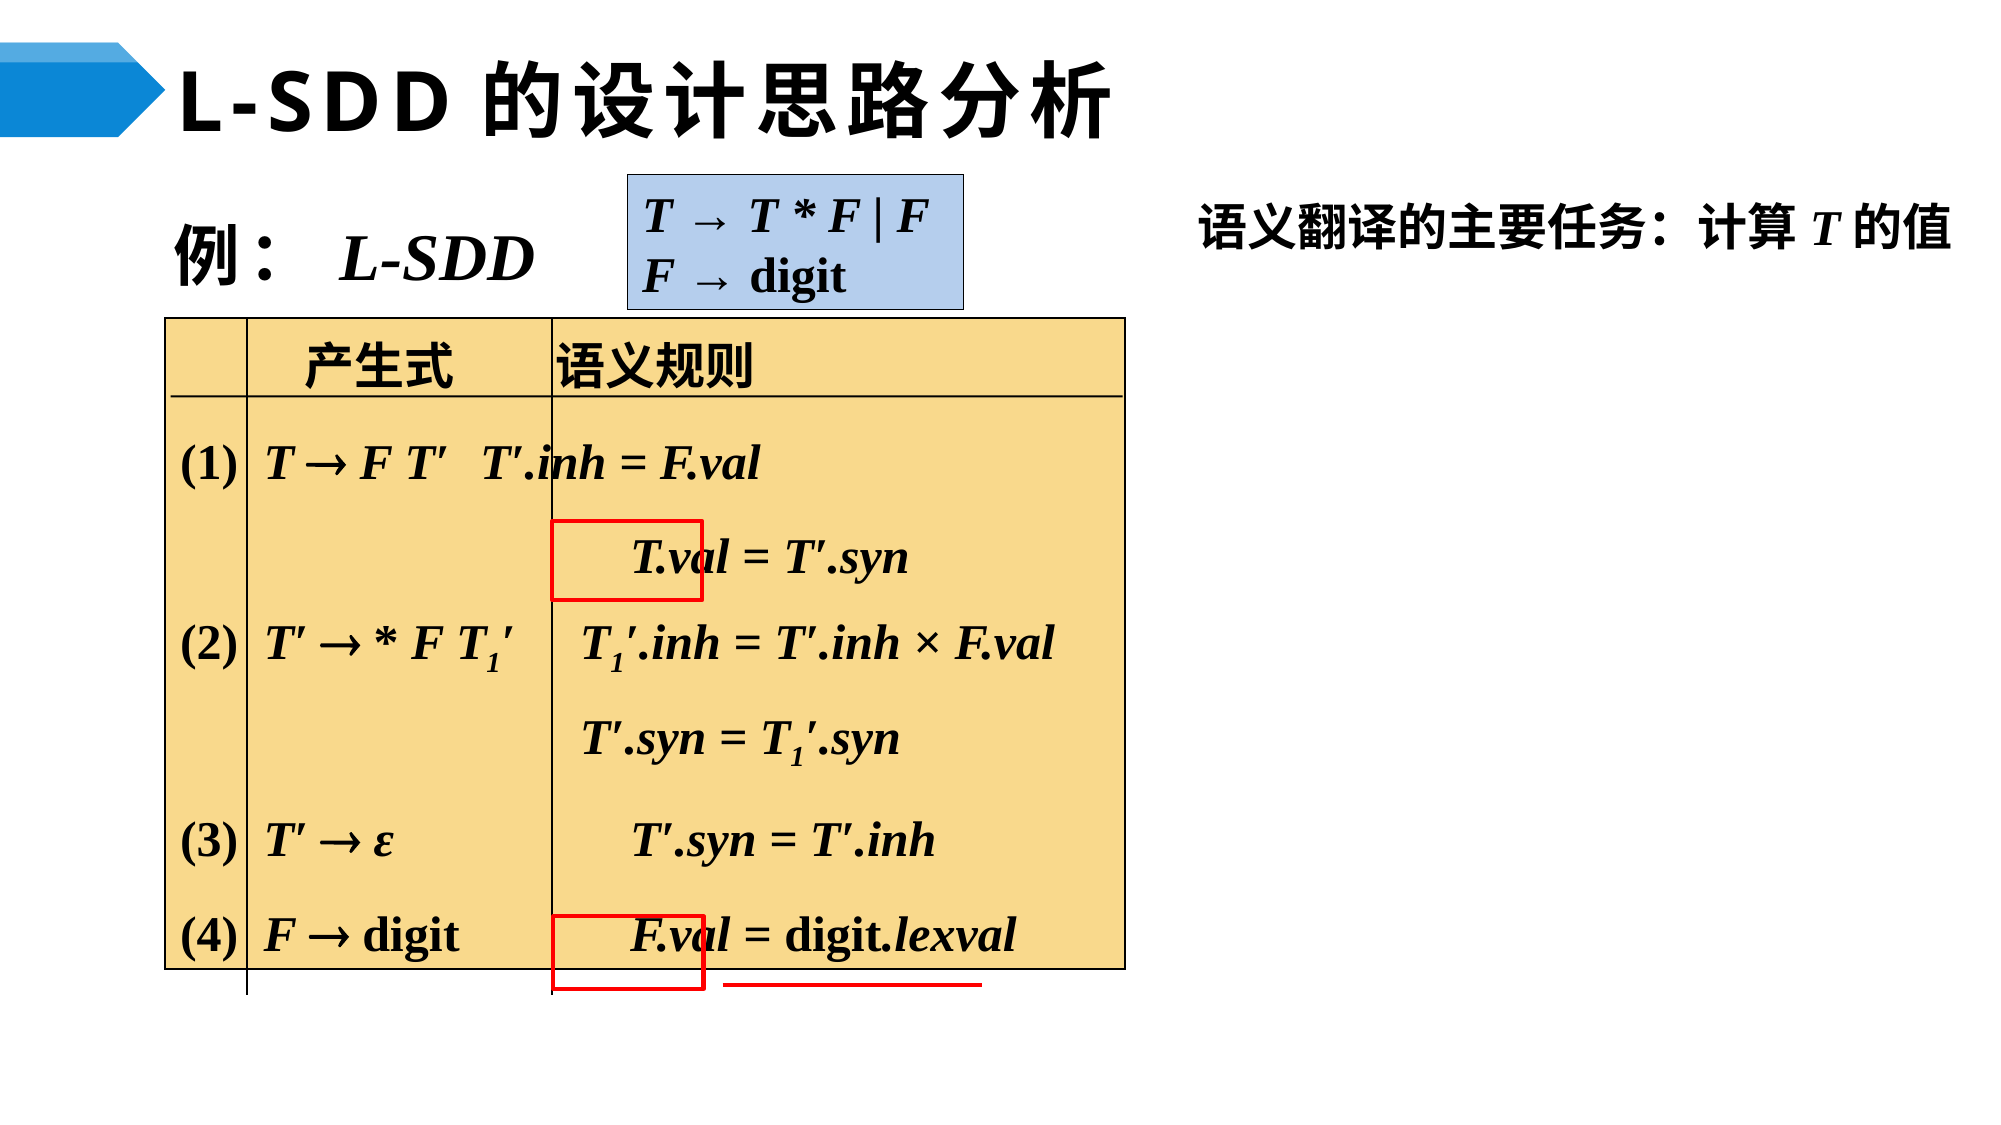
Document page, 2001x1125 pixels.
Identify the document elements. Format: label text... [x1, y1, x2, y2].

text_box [165, 317, 1126, 996]
text_box 语义翻译的主要任务：计算T的值 [1182, 187, 1967, 263]
text_box T → T * F | F F → digit [627, 174, 964, 310]
title L-SDD的设计思路分析 [165, 58, 1900, 138]
text_box 例：L-SDD [159, 206, 552, 302]
